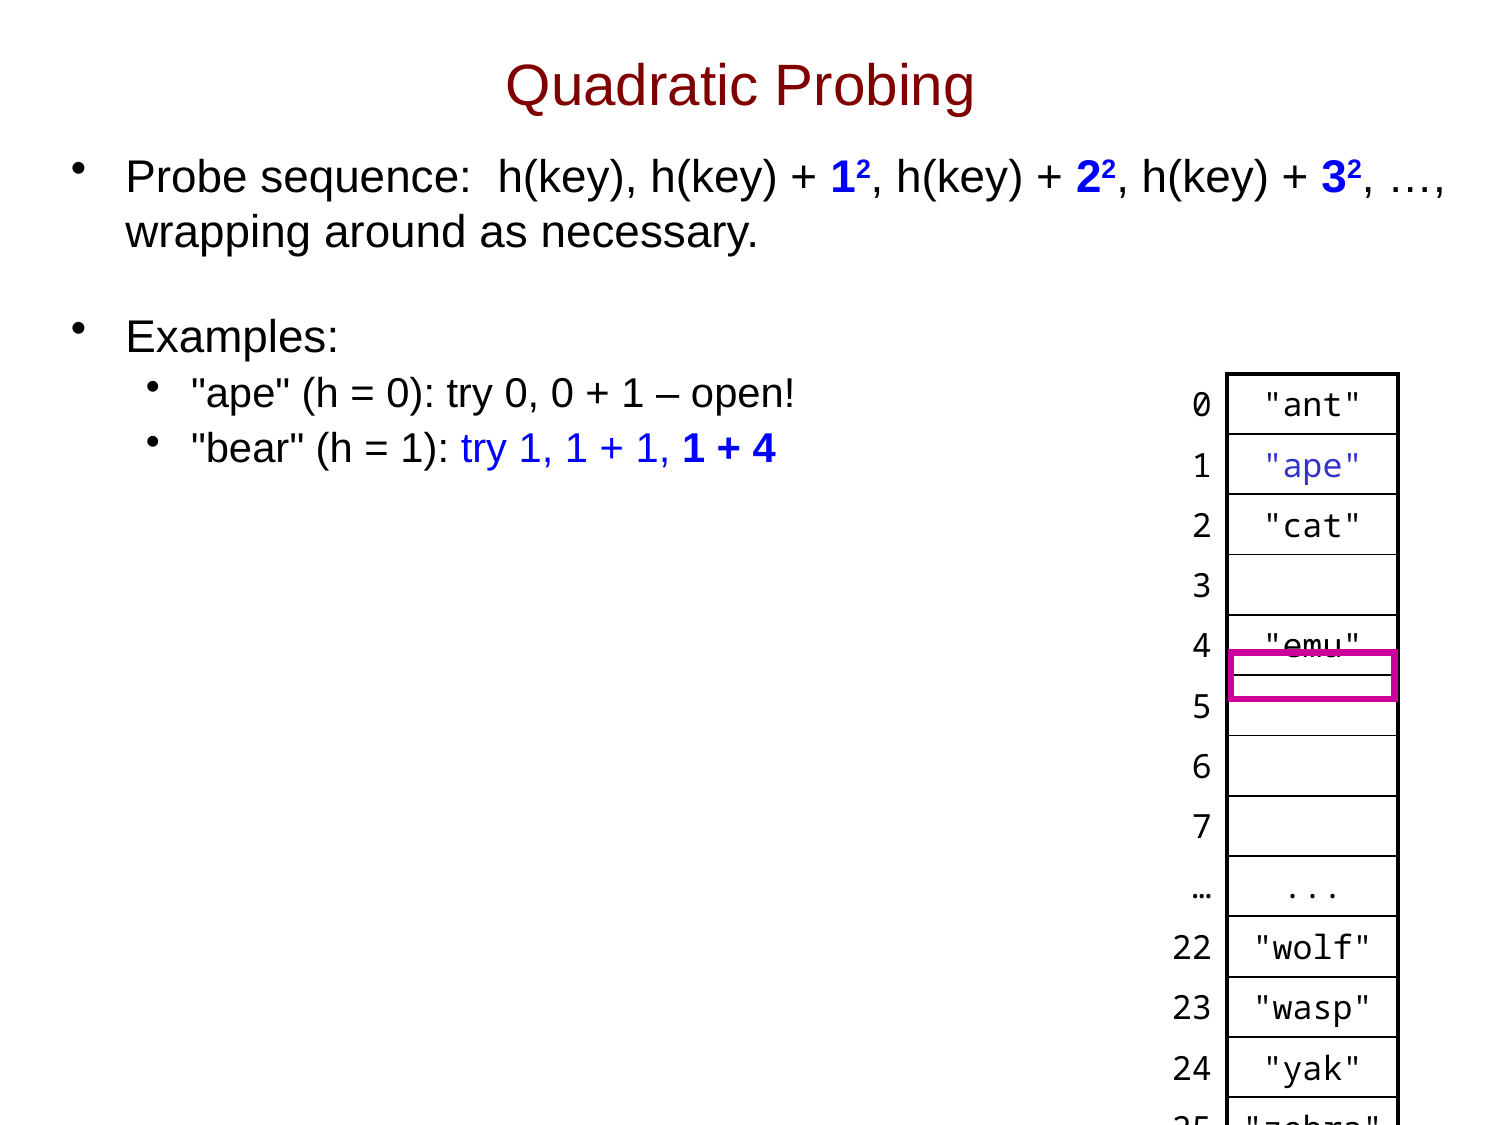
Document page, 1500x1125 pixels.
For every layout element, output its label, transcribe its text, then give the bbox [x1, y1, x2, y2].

table_cell "emu" [1229, 616, 1396, 674]
table_cell "zebra" [1229, 1098, 1396, 1125]
table_header "ant" [1229, 376, 1396, 433]
table_cell "cat" [1229, 495, 1396, 554]
table_cell 6 [1054, 735, 1225, 796]
table_cell "wasp" [1229, 978, 1396, 1036]
table_cell [1229, 736, 1396, 795]
list Probe sequence: h(key), h(key) + 12, h(key) + 22, h(key) + 32, …, wrapping around as necessary. Examples: "ape" (h = 0): try 0, 0 + 1 – open! "bear" (h = 1): try 1, 1 + 1, 1 + 4 [55, 138, 1482, 1060]
text_box [1231, 652, 1395, 699]
table_cell 1 [1054, 434, 1225, 494]
table_cell 5 [1054, 675, 1225, 735]
table_cell [1229, 676, 1396, 735]
table_cell 25 [1054, 1097, 1225, 1125]
table_cell 7 [1054, 796, 1225, 856]
table_cell … [1054, 856, 1225, 916]
table_cell [1229, 797, 1396, 855]
table_cell 4 [1054, 615, 1225, 675]
table_cell 2 [1054, 494, 1225, 555]
table_cell ... [1229, 857, 1396, 915]
table_header 0 [1054, 374, 1225, 434]
table_cell "yak" [1229, 1038, 1396, 1096]
table_cell "wolf" [1229, 917, 1396, 976]
title Quadratic Probing [96, 12, 1386, 138]
table_cell [1229, 555, 1396, 614]
table_cell 3 [1054, 555, 1225, 615]
table_cell 23 [1054, 977, 1225, 1037]
table_cell "ape" [1229, 435, 1396, 493]
table_cell 24 [1054, 1037, 1225, 1097]
table_cell 22 [1054, 916, 1225, 977]
